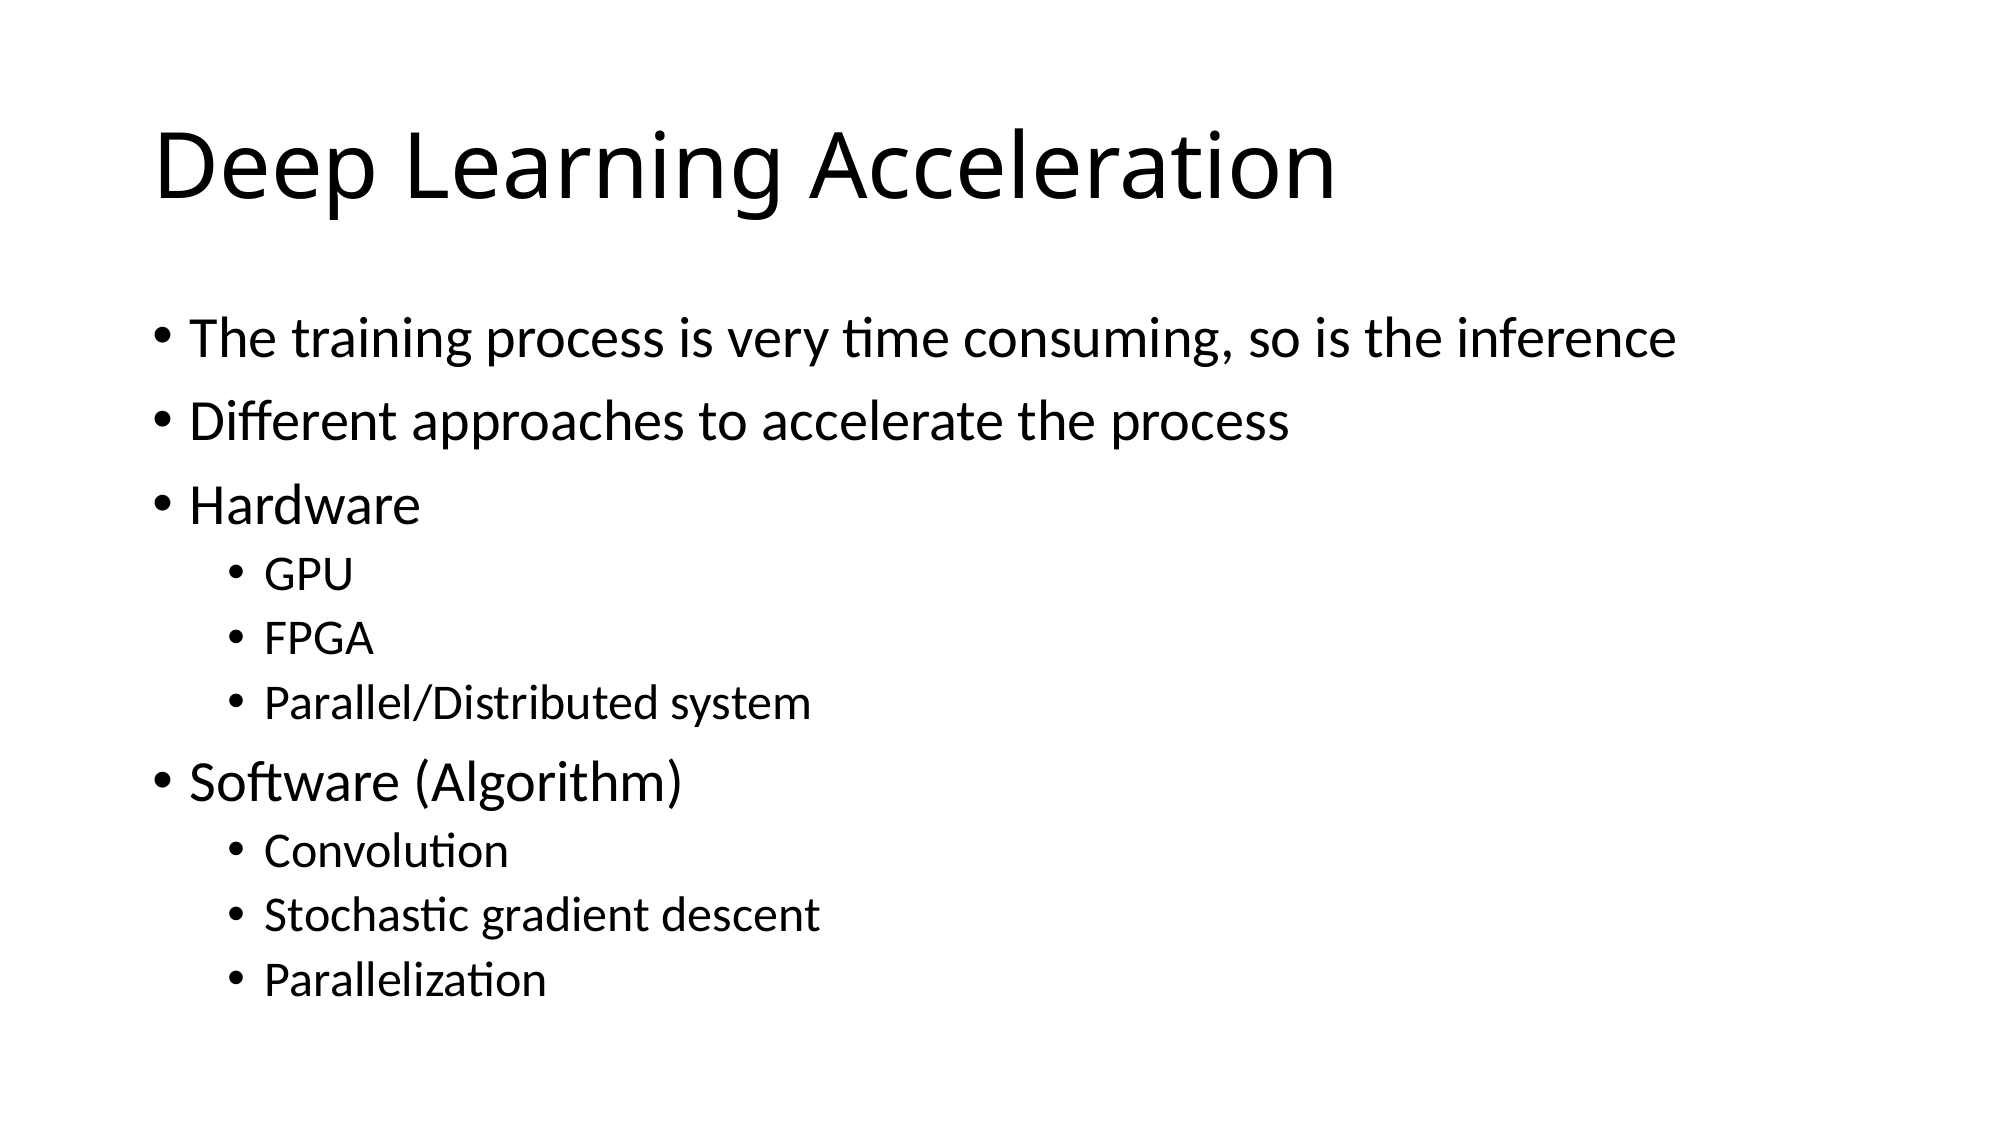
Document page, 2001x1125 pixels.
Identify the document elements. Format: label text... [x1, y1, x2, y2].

title Deep Learning Acceleration [137, 59, 1863, 278]
list The training process is very time consuming, so is the inference Different approaches to accelerate the process Hardware GPU FPGA Parallel/Distributed system Software (Algorithm) Convolution Stochastic gradient descent Parallelization [137, 299, 1863, 1047]
